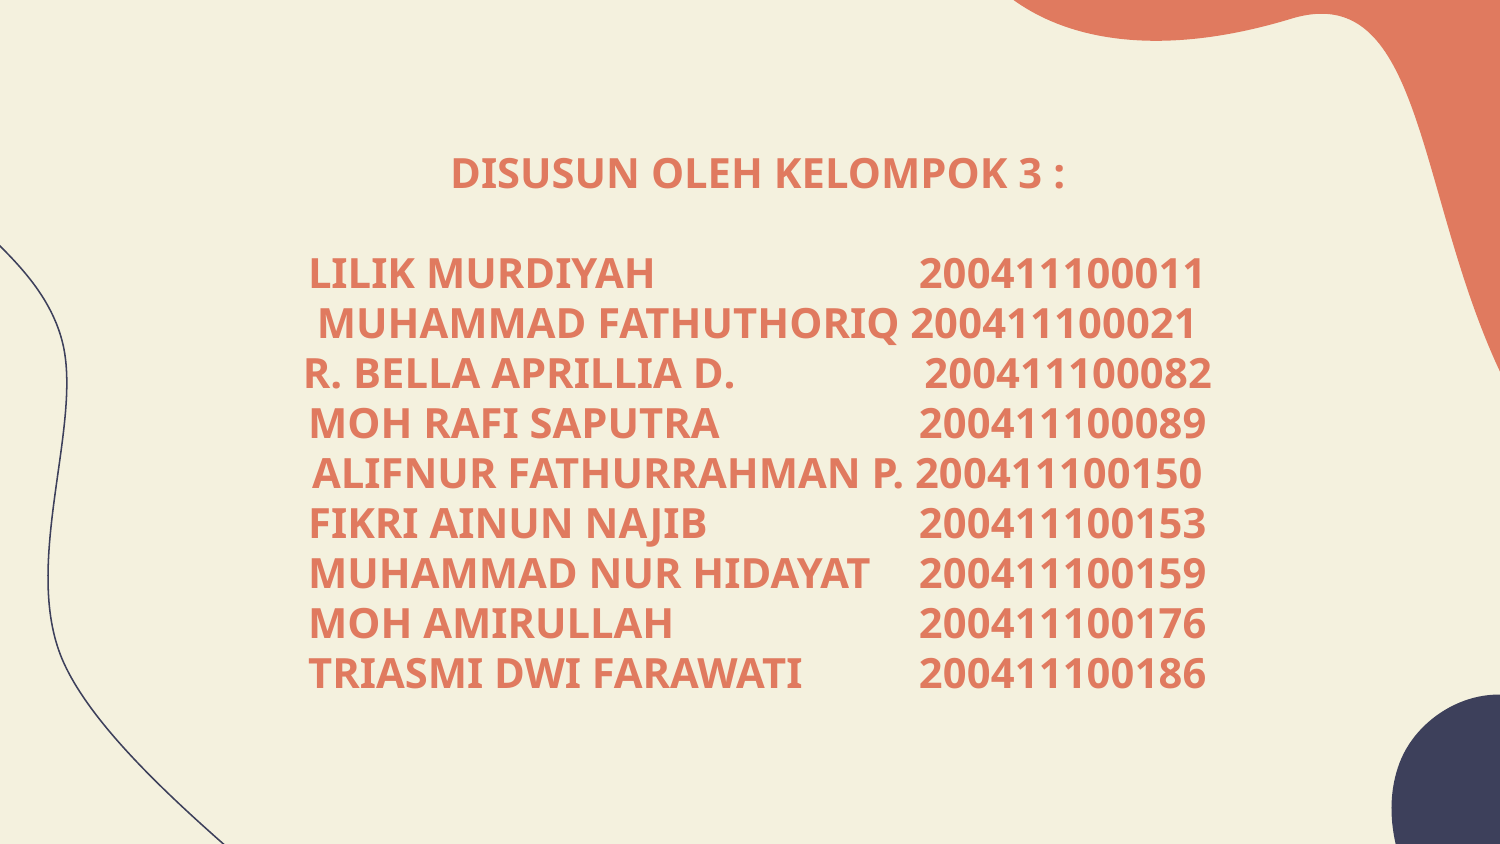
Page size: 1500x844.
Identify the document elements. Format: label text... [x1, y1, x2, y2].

title DISUSUN OLEH KELOMPOK 3 : LILIK MURDIYAH 200411100011 MUHAMMAD FATHUTHORIQ 200411100021 R. BELLA APRILLIA D. 200411100082 MOH RAFI SAPUTRA 200411100089 ALIFNUR FATHURRAHMAN P. 200411100150 FIKRI AINUN NAJIB 200411100153 MUHAMMAD NUR HIDAYAT 200411100159 MOH AMIRULLAH 200411100176 TRIASMI DWI FARAWATI 200411100186 [124, 131, 1391, 727]
